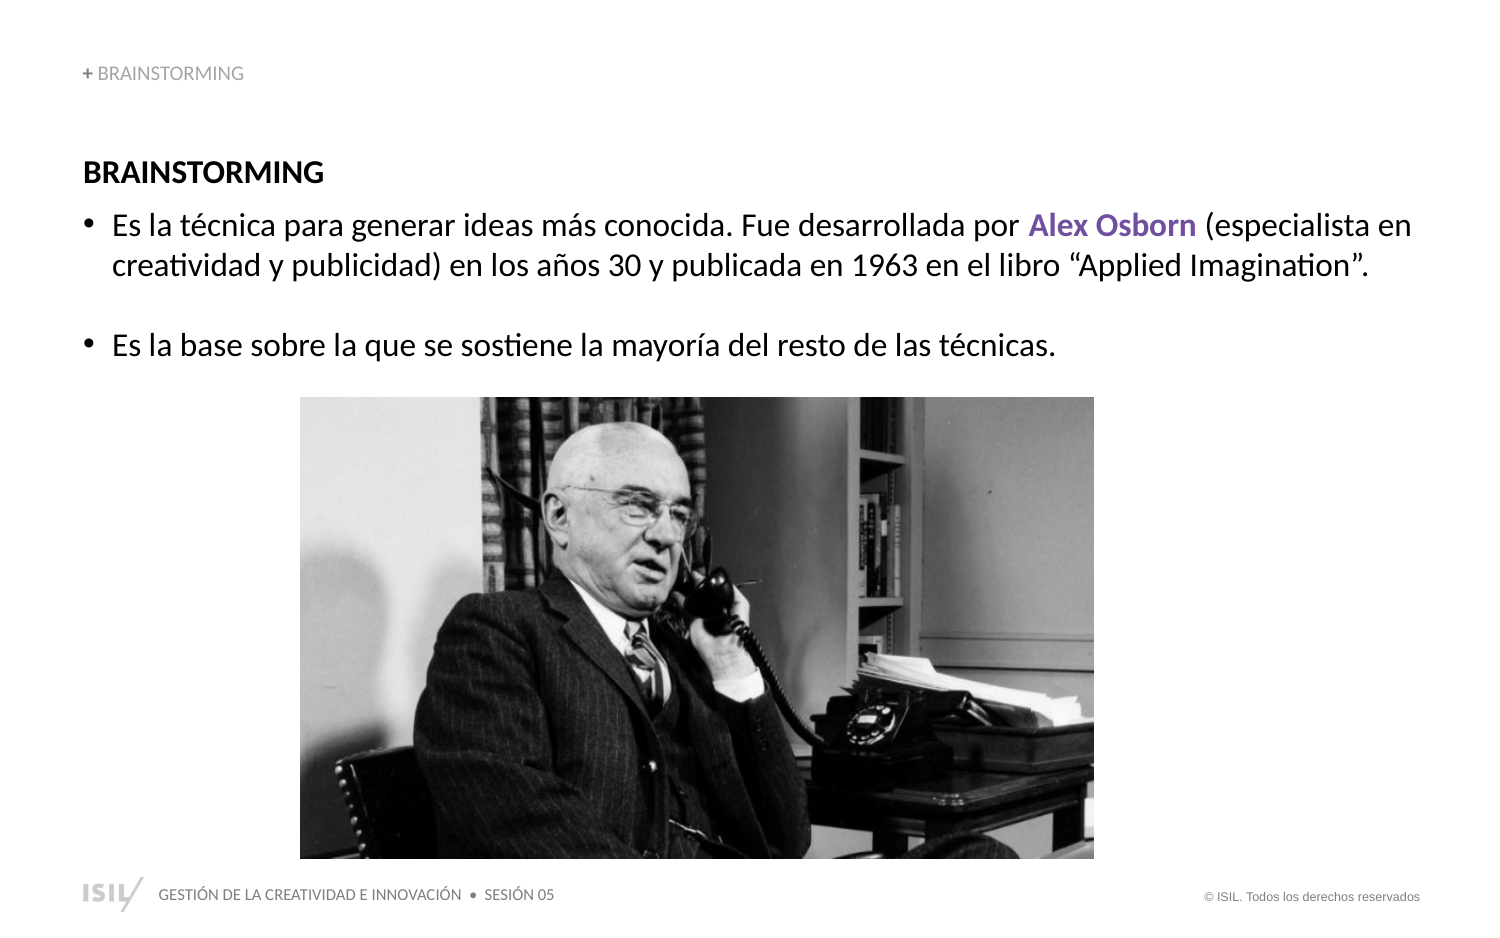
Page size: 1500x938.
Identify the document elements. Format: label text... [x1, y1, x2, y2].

text_box + BRAINSTORMING [82, 61, 494, 85]
picture [299, 397, 1094, 859]
text_box BRAINSTORMING Es la técnica para generar ideas más conocida. Fue desarrollada por Alex Osborn (especialista en creatividad y publicidad) en los años 30 y publicada en 1963 en el libro “Applied Imagination”. Es la base sobre la que se sostiene la mayoría del resto de las técnicas. [83, 150, 1424, 363]
